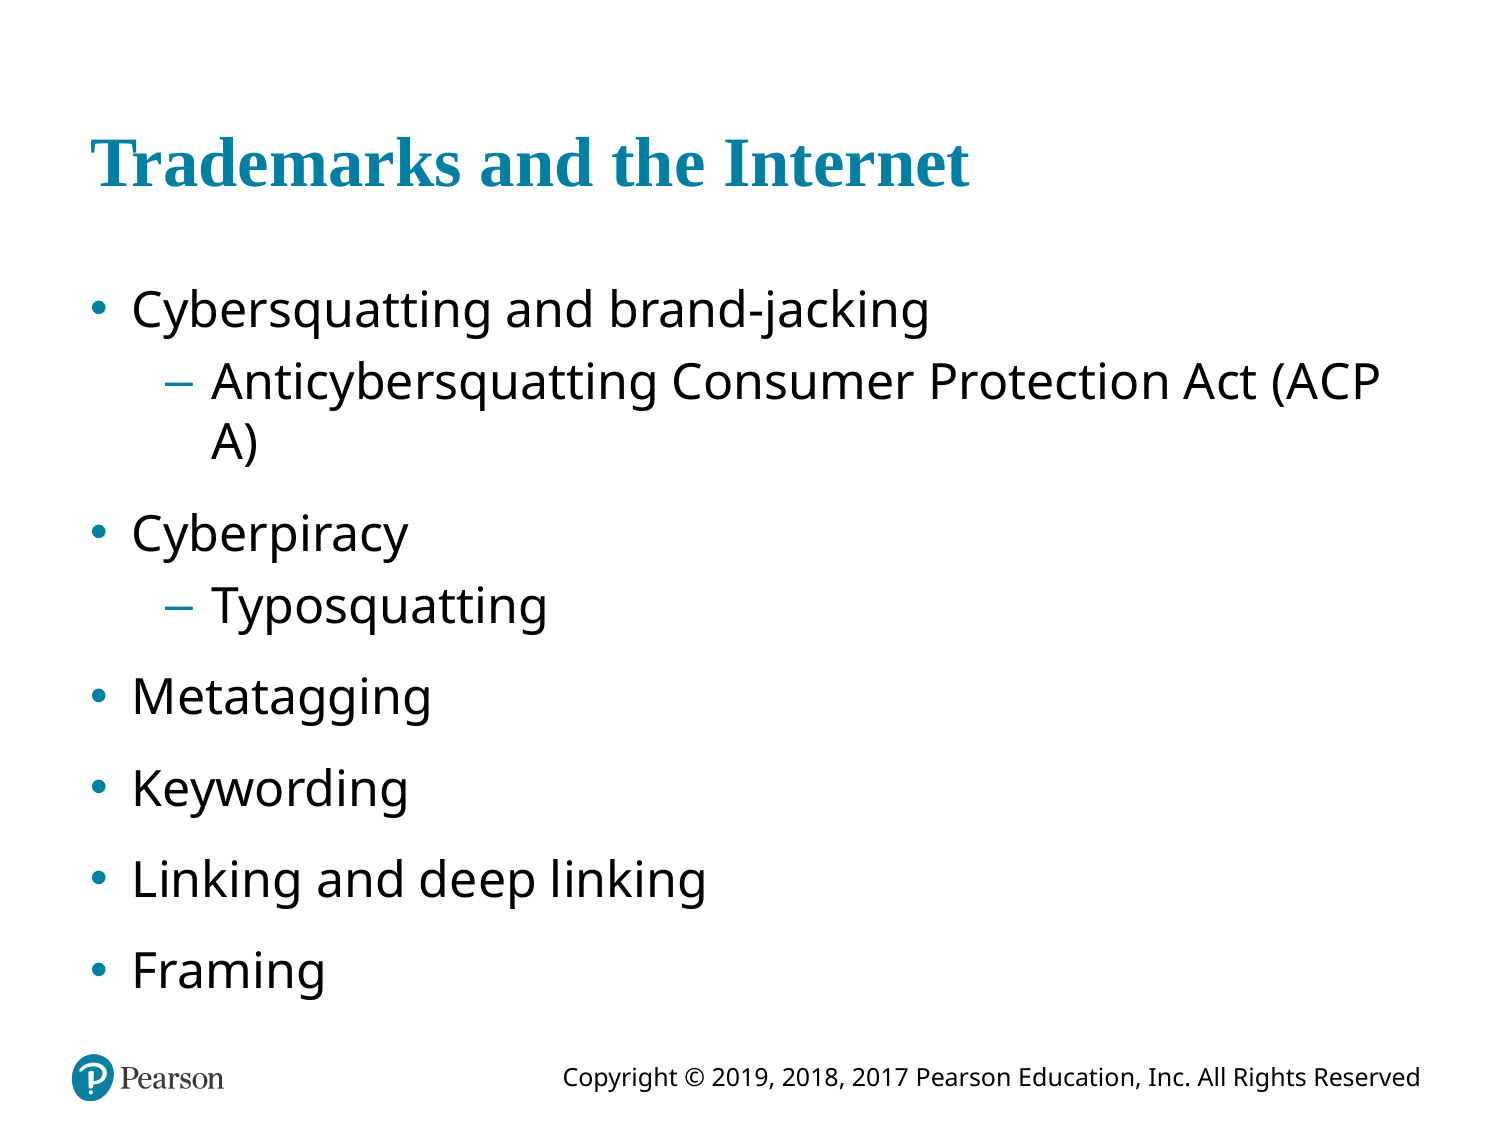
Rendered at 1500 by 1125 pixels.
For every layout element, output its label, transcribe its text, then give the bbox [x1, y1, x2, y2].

picture [80, 1063, 106, 1088]
picture [72, 1054, 88, 1070]
list Cybersquatting and brand-jacking Anticybersquatting Consumer Protection Act (A C P A) Cyberpiracy Typosquatting Metatagging Keywording Linking and deep linking Framing [75, 262, 1425, 961]
picture [72, 1087, 83, 1101]
title Trademarks and the Internet [75, 35, 1425, 216]
picture [98, 1054, 224, 1101]
